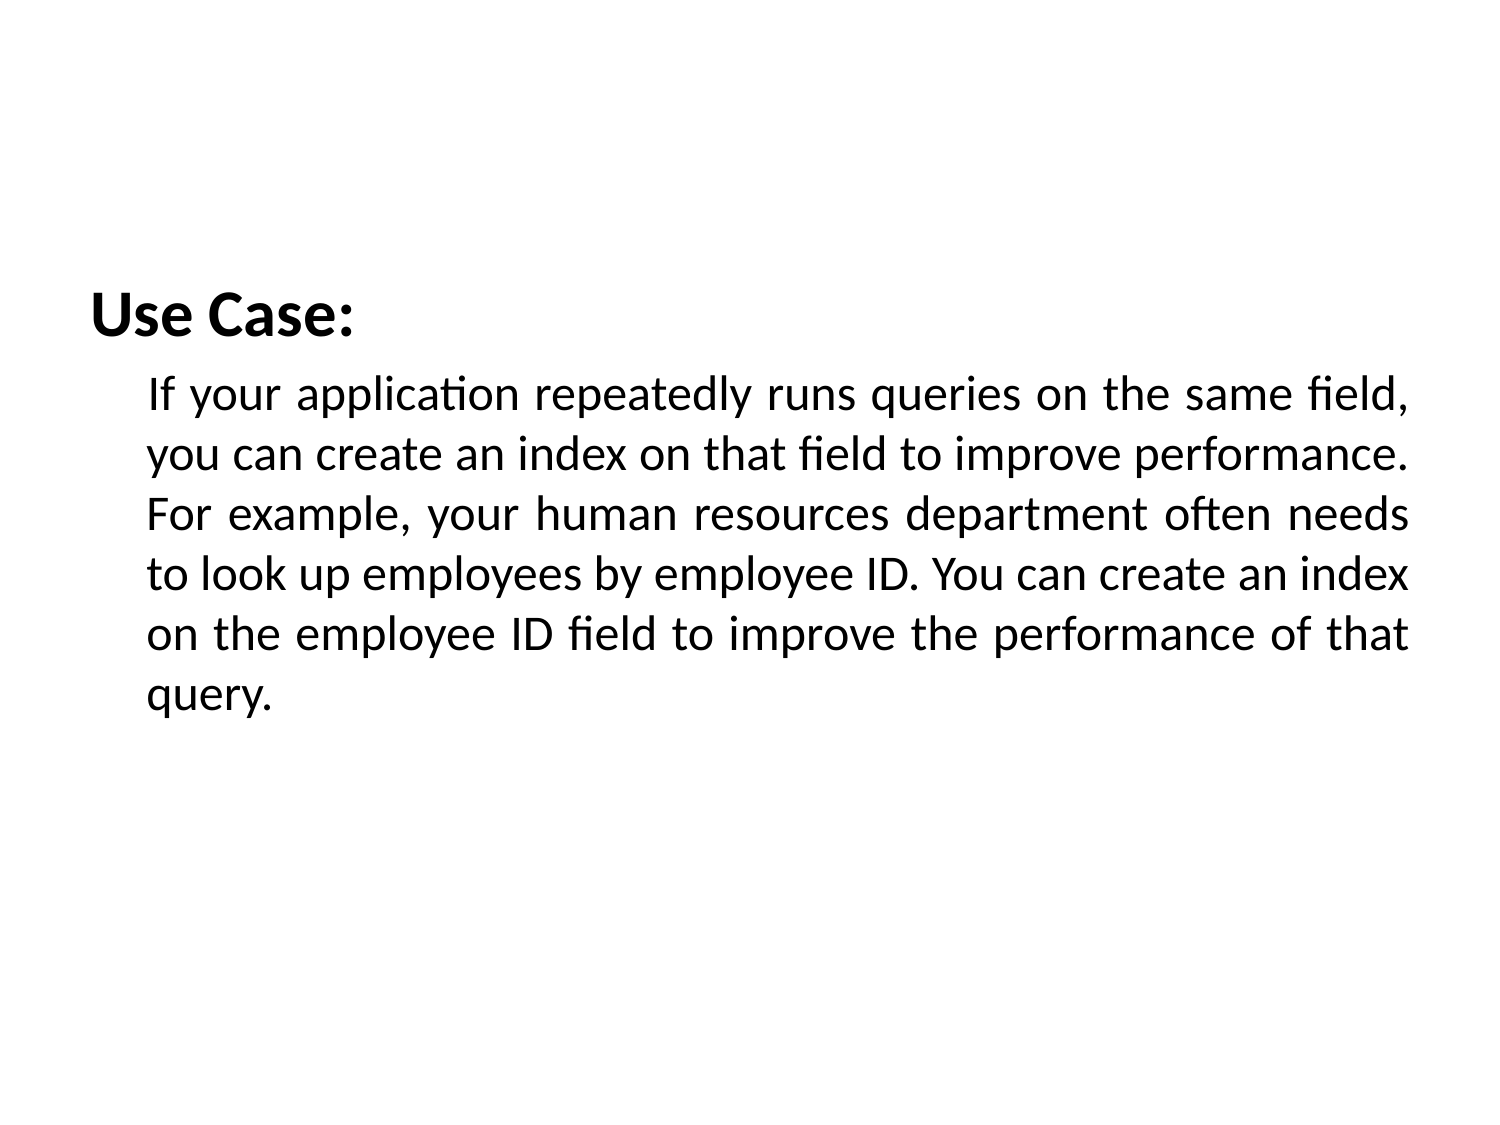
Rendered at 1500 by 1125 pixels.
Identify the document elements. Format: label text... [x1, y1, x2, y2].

list Use Case: If your application repeatedly runs queries on the same field, you can create an index on that field to improve performance. For example, your human resources department often needs to look up employees by employee ID. You can create an index on the employee ID field to improve the performance of that query. [75, 262, 1425, 1005]
